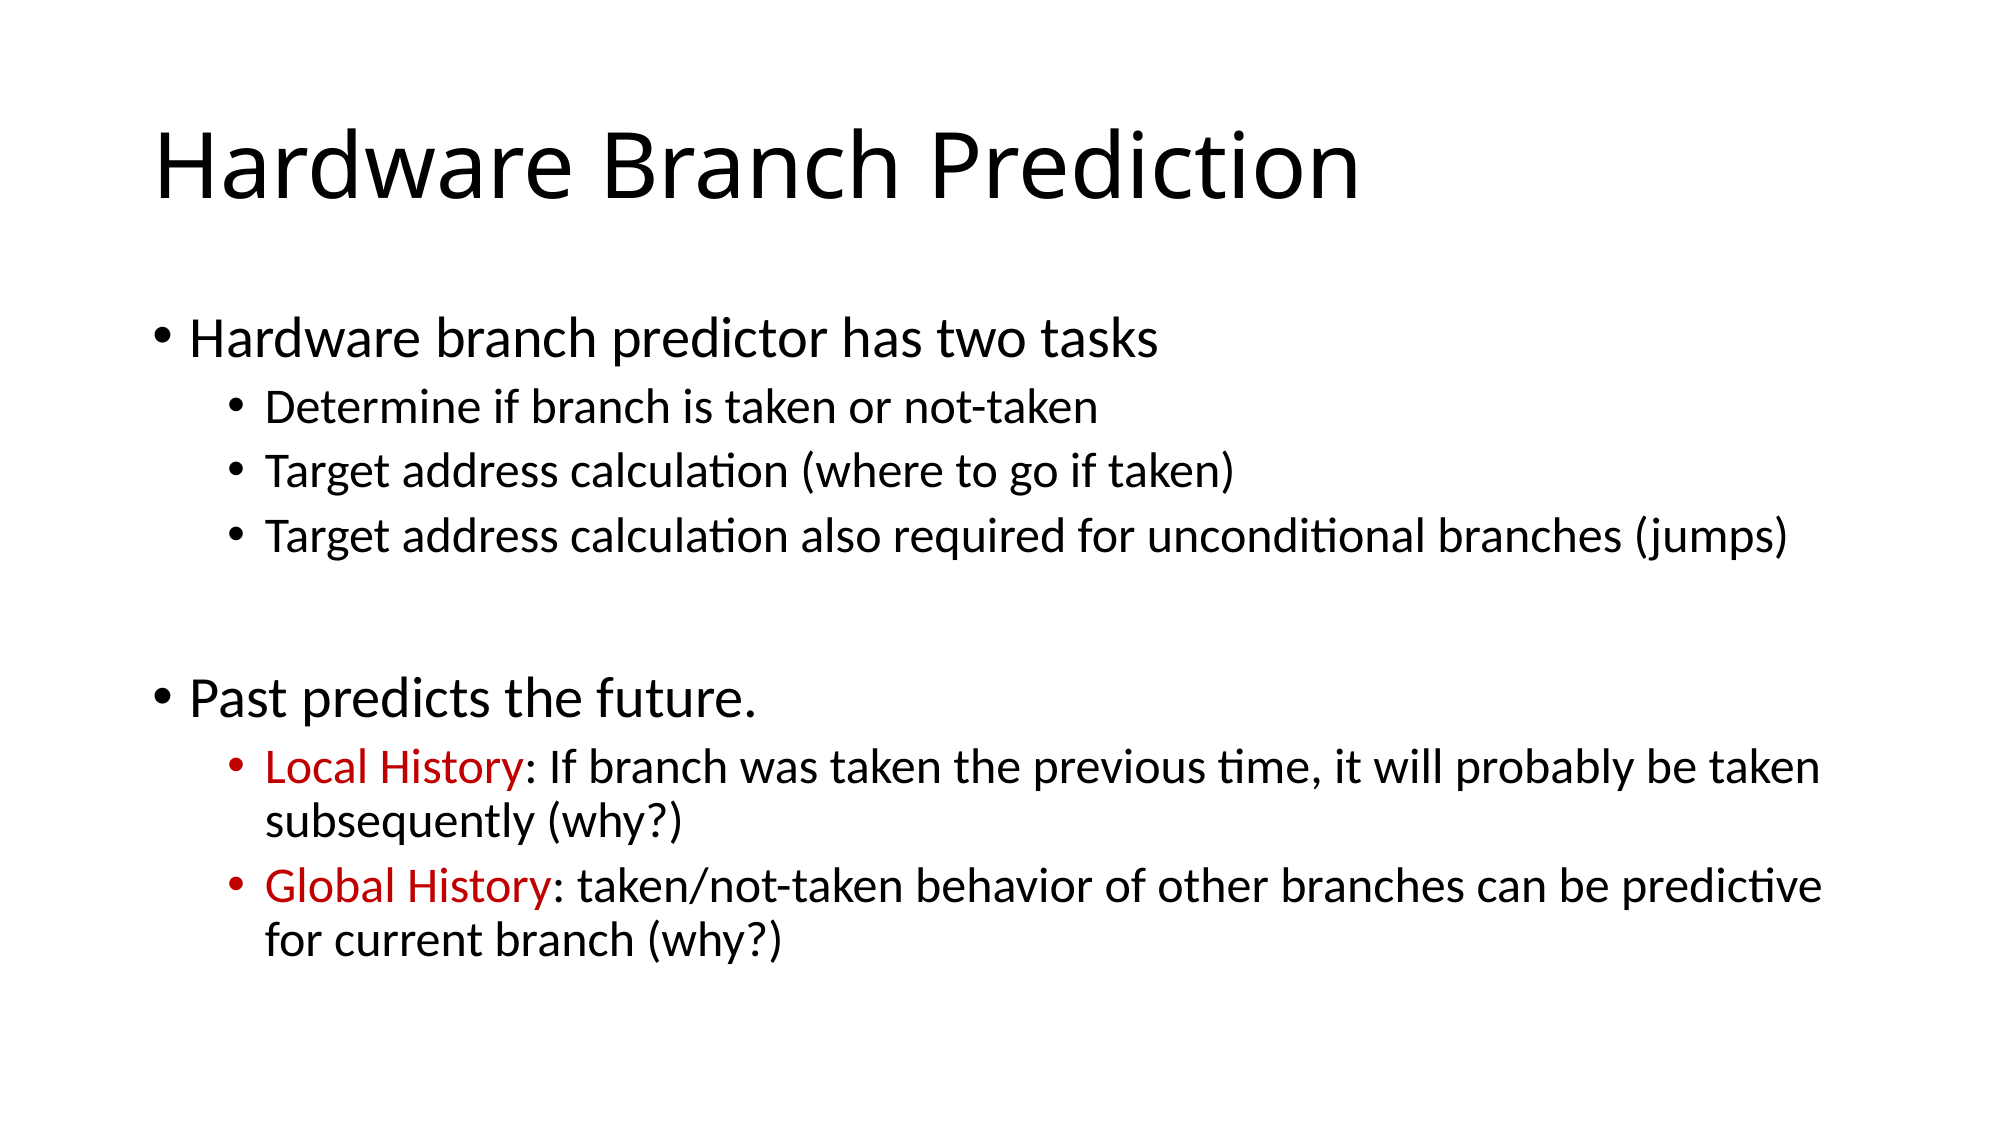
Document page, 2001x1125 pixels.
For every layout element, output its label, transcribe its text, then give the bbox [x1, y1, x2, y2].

title Hardware Branch Prediction [137, 59, 1863, 278]
list Hardware branch predictor has two tasks Determine if branch is taken or not-taken Target address calculation (where to go if taken) Target address calculation also required for unconditional branches (jumps) Past predicts the future. Local History: If branch was taken the previous time, it will probably be taken subsequently (why?) Global History: taken/not-taken behavior of other branches can be predictive for current branch (why?) [137, 299, 1863, 1014]
